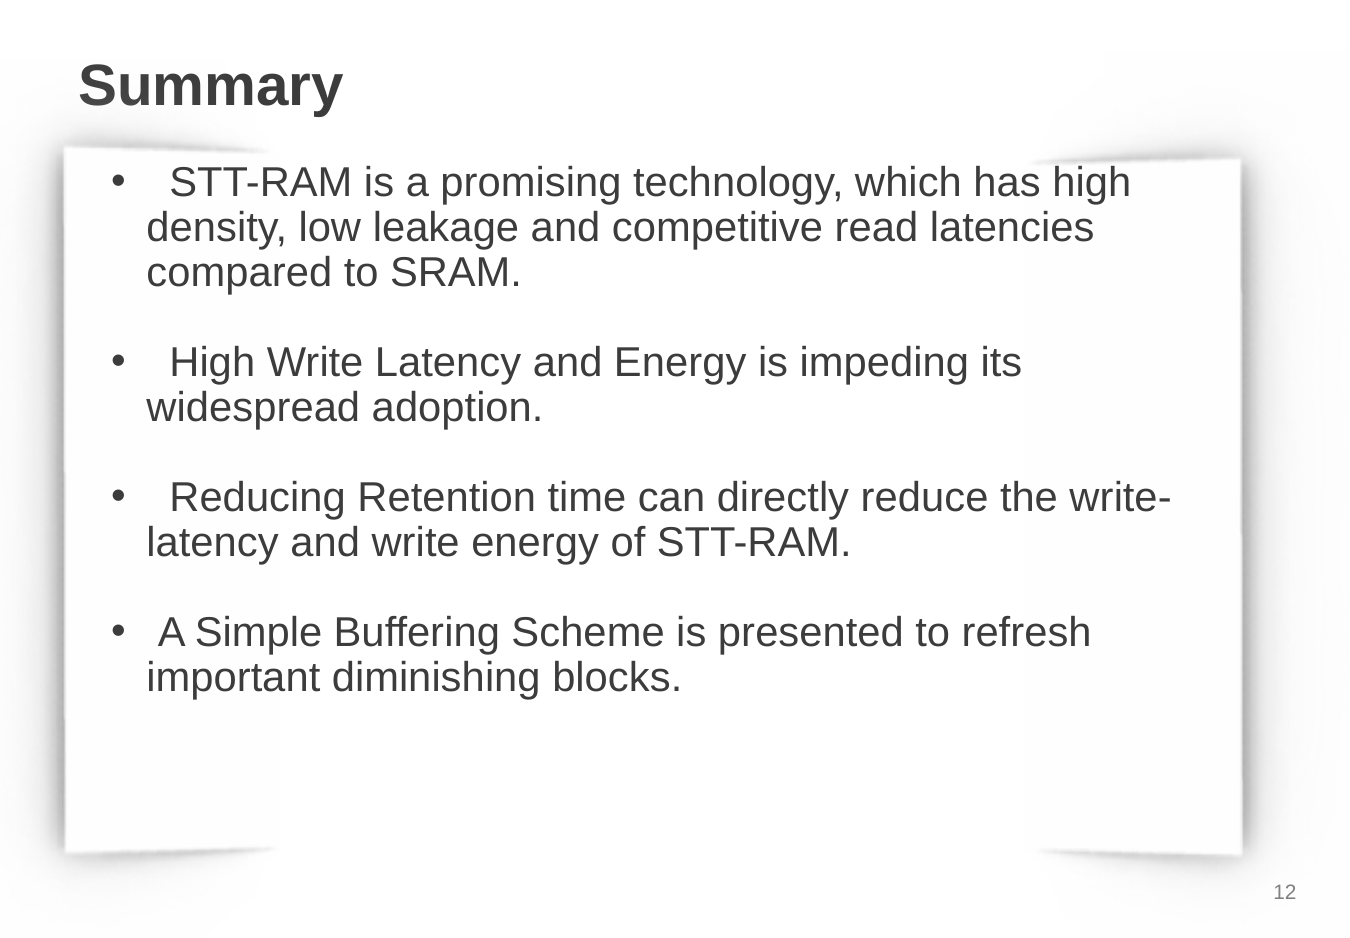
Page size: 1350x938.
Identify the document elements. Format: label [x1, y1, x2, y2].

text_box [0, 48, 1350, 938]
